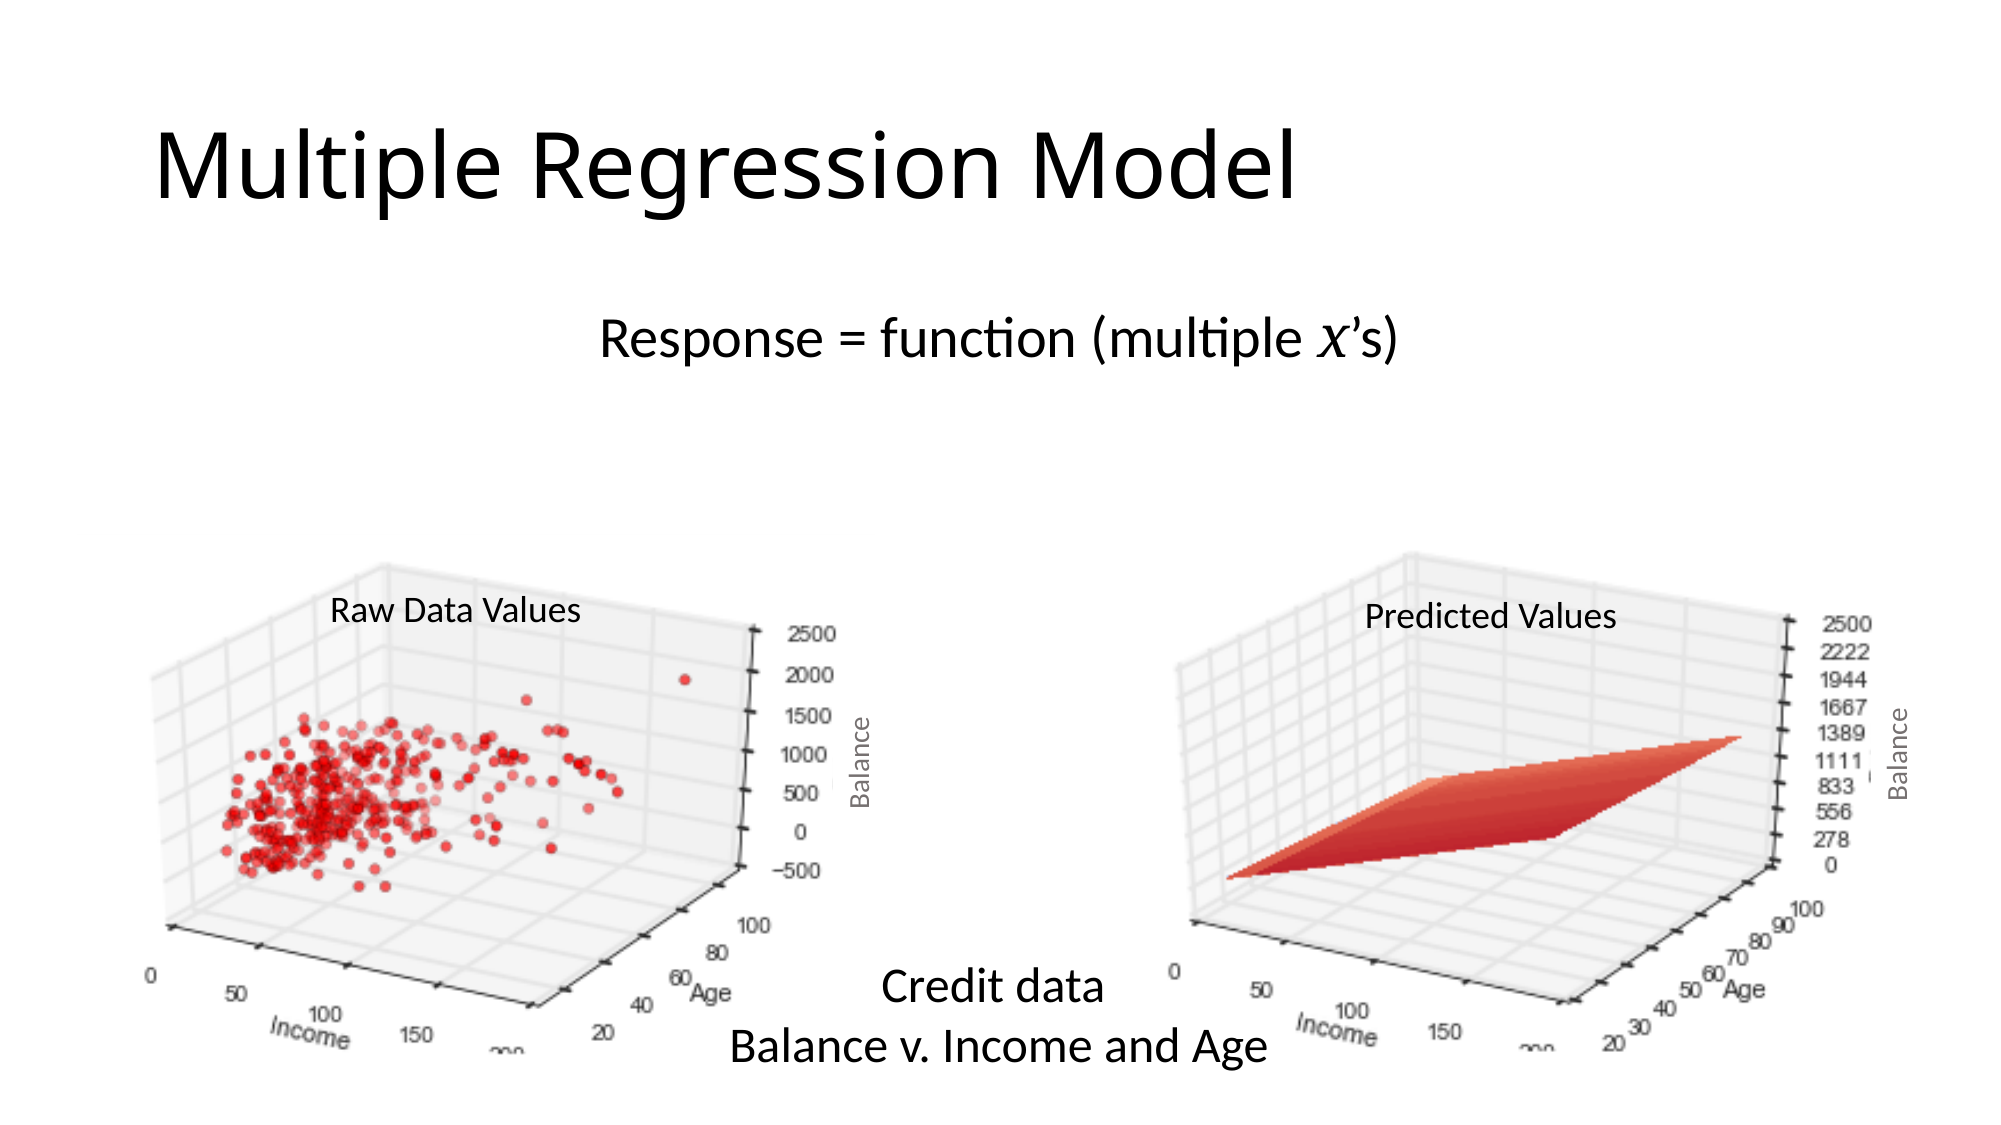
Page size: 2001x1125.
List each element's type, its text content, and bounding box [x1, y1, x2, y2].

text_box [77, 533, 884, 1076]
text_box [1125, 533, 1944, 1076]
text_box Credit data Balance v. Income and Age [565, 945, 1433, 1080]
title Multiple Regression Model [137, 59, 1863, 278]
